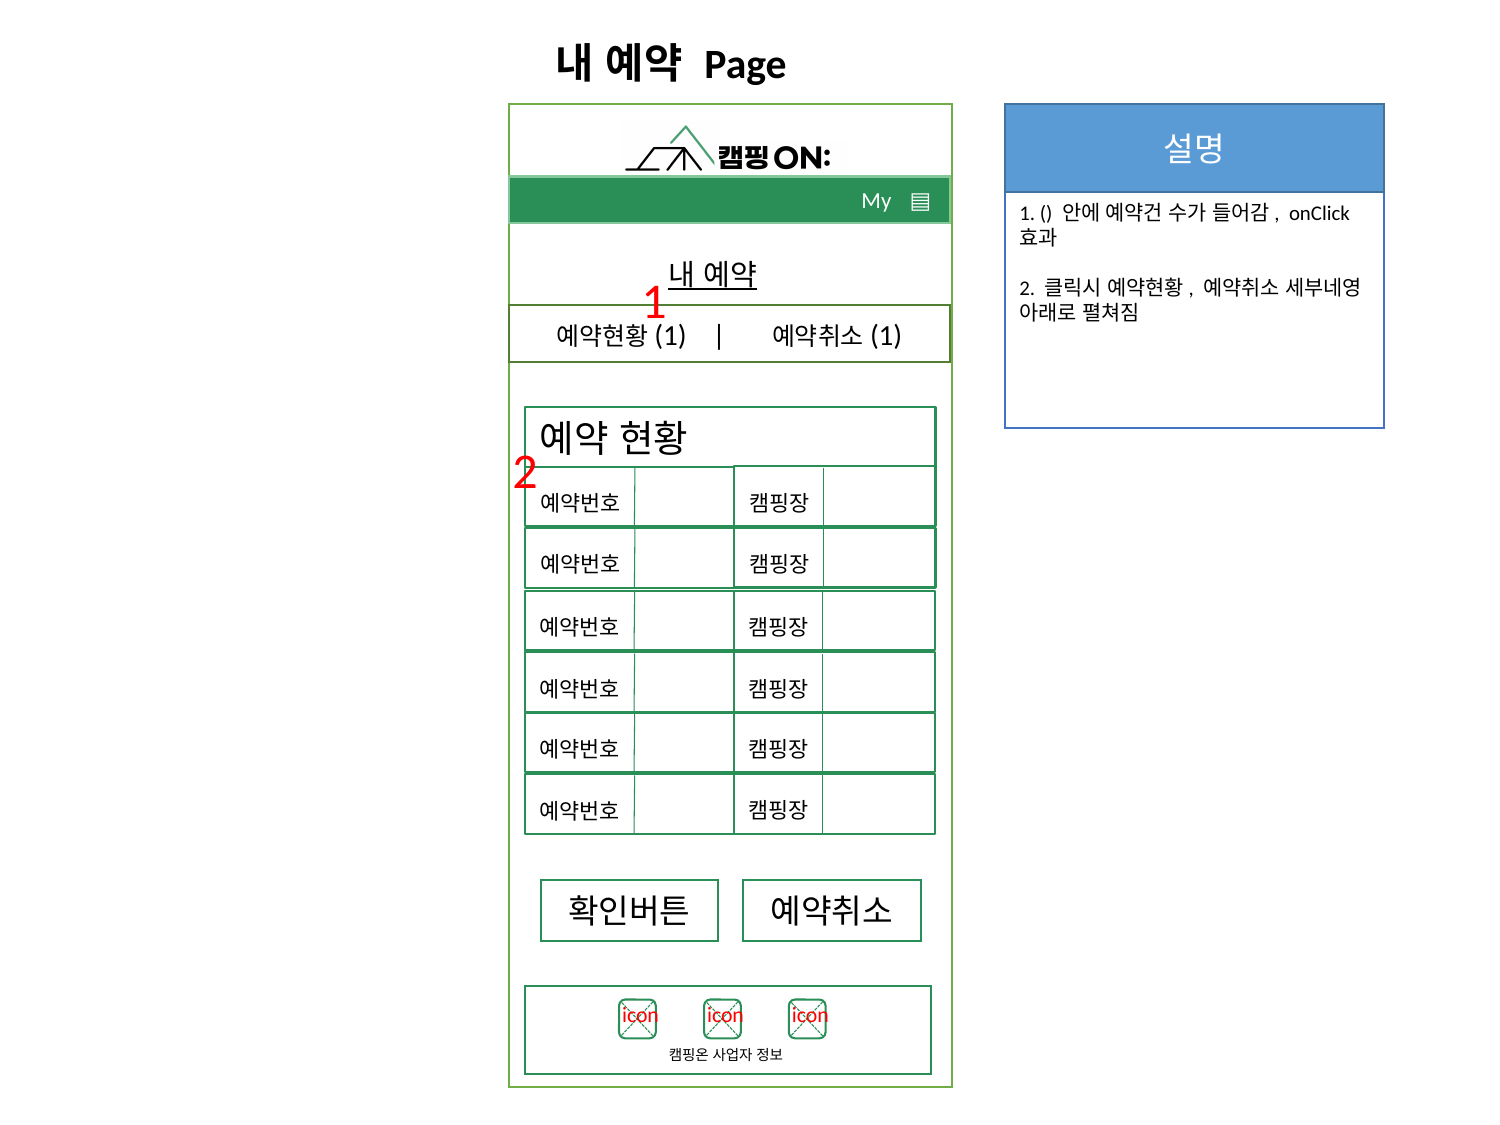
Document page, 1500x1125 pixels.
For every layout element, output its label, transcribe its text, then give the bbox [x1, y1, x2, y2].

text_box 예약취소 [742, 879, 922, 942]
text_box 내 예약 [653, 248, 773, 299]
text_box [497, 407, 936, 835]
text_box 설명 [1004, 103, 1385, 193]
text_box ▤ [894, 179, 944, 219]
text_box [508, 175, 951, 224]
text_box 내 예약 Page [360, 28, 983, 94]
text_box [525, 986, 931, 1075]
text_box [508, 103, 953, 1088]
picture [621, 121, 849, 177]
text_box 1 [626, 261, 707, 336]
text_box My [841, 179, 894, 219]
text_box 예약현황(1) | 예약취소(1) [508, 304, 951, 363]
text_box 1. () 안에 예약건 수가 들어감, onClick효과 2. 클릭시 예약현황, 예약취소 세부네영 아래로 펼쳐짐 [1004, 193, 1385, 429]
text_box 확인버튼 [540, 879, 719, 942]
